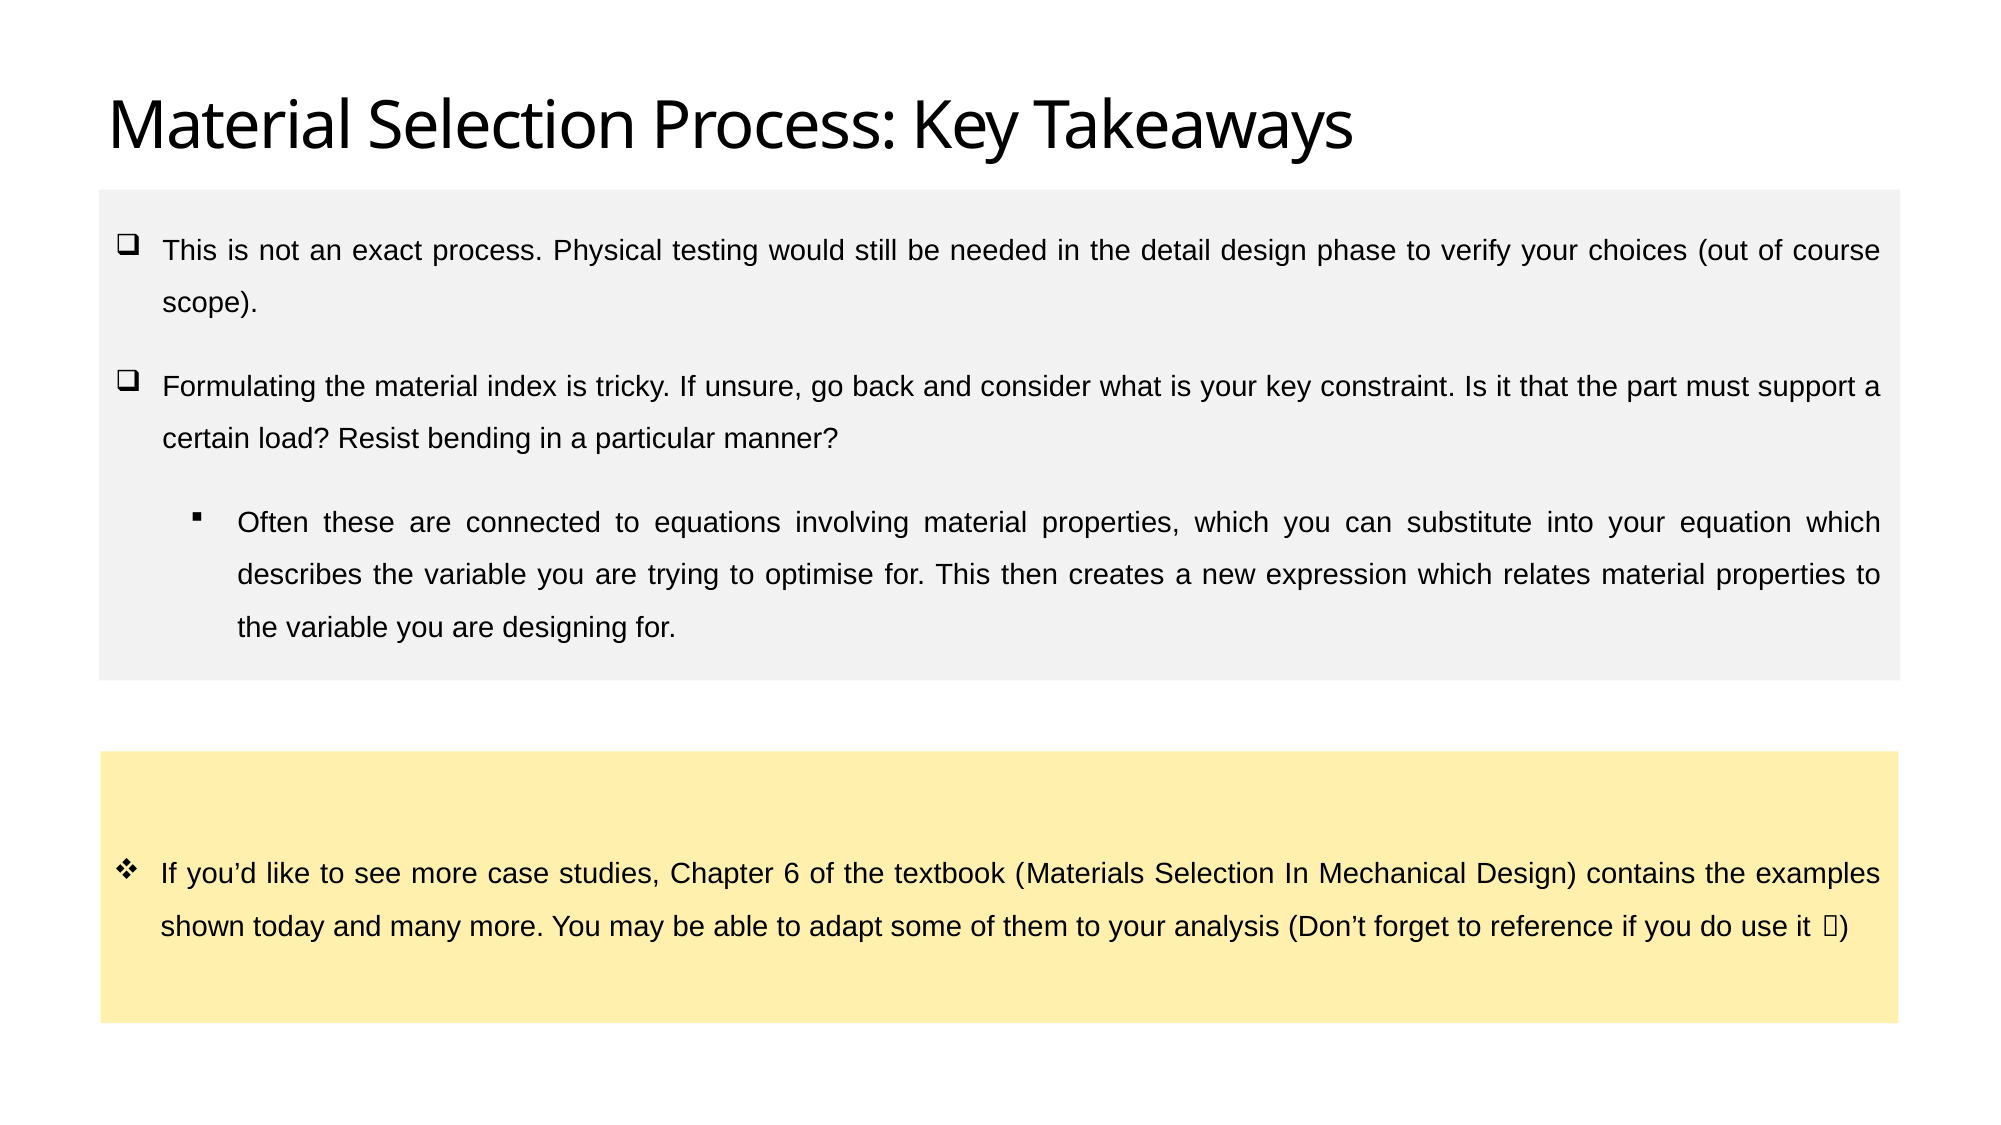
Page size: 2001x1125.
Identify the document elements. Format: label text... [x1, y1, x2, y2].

text_box This is not an exact process. Physical testing would still be needed in the detail design phase to verify your choices (out of course scope). Formulating the material index is tricky. If unsure, go back and consider what is your key constraint. Is it that the part must support a certain load? Resist bending in a particular manner? Often these are connected to equations involving material properties, which you can substitute into your equation which describes the variable you are trying to optimise for. This then creates a new expression which relates material properties to the variable you are designing for. [100, 206, 1899, 651]
text_box [97, 188, 1902, 683]
title Material Selection Process: Key Takeaways [98, 87, 1902, 207]
text_box If you’d like to see more case studies, Chapter 6 of the textbook (Materials Selection In Mechanical Design) contains the examples shown today and many more. You may be able to adapt some of them to your analysis (Don’t forget to reference if you do use it ) [98, 829, 1897, 950]
text_box [99, 749, 1900, 1025]
